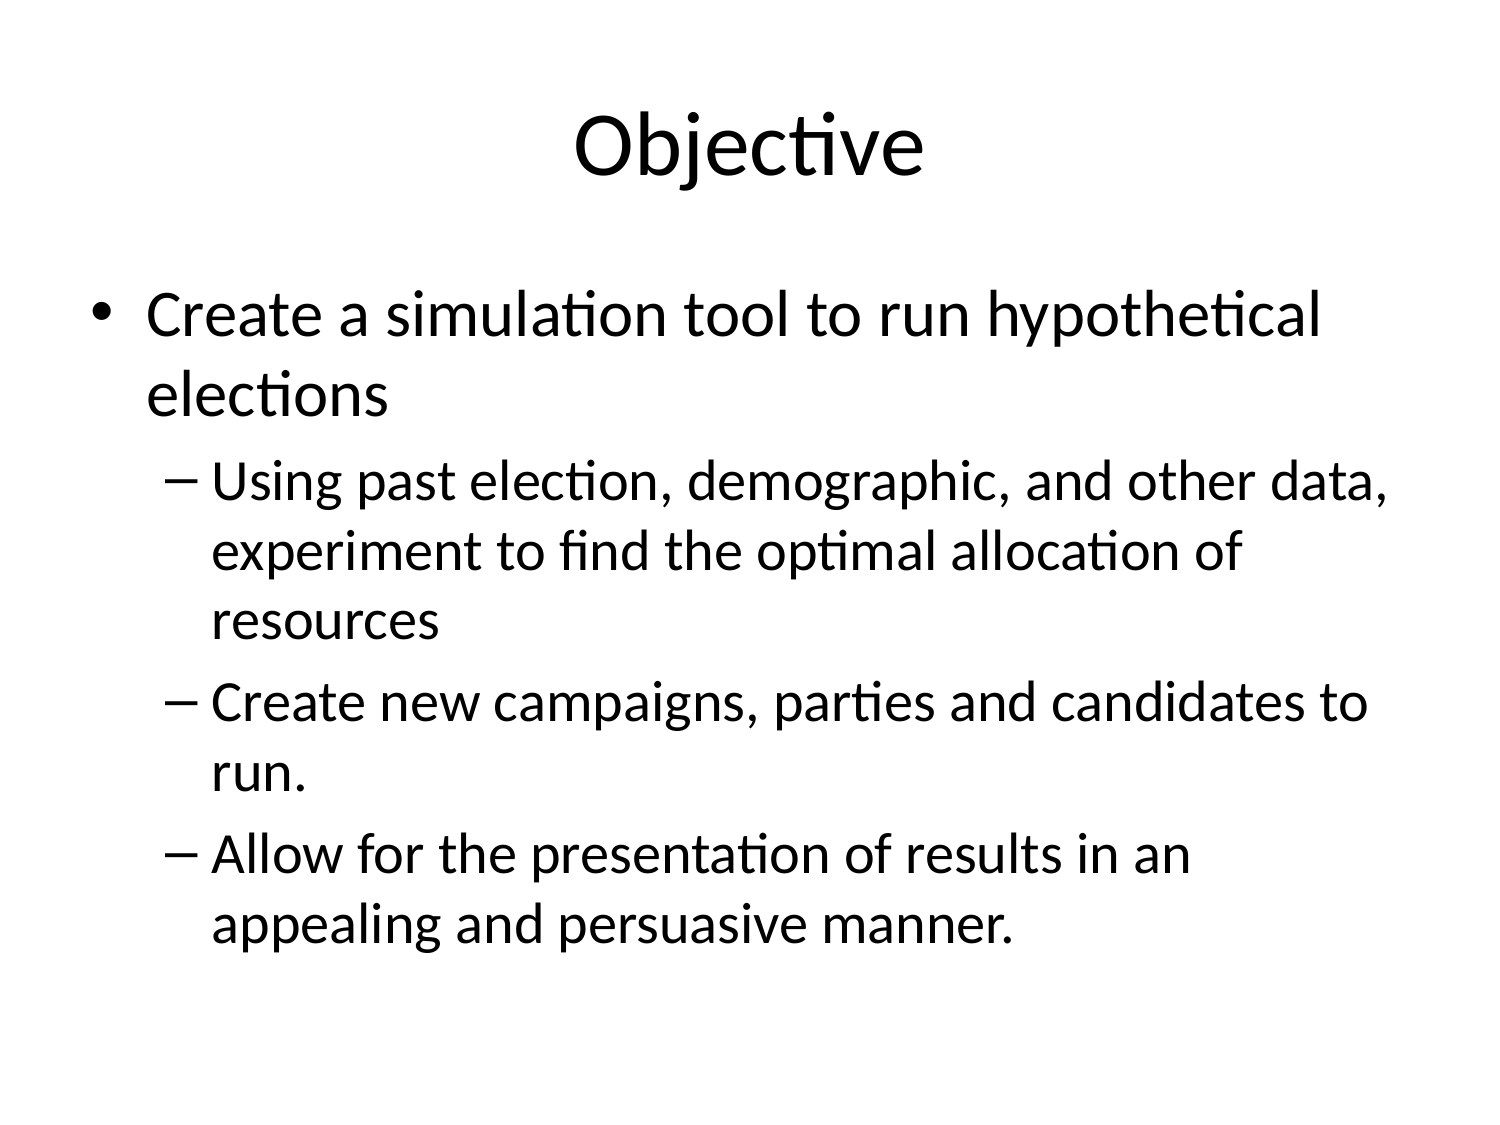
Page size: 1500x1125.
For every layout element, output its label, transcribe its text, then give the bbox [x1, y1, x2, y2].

title Objective [75, 45, 1425, 233]
list Create a simulation tool to run hypothetical elections Using past election, demographic, and other data, experiment to find the optimal allocation of resources Create new campaigns, parties and candidates to run. Allow for the presentation of results in an appealing and persuasive manner. [75, 262, 1425, 1005]
